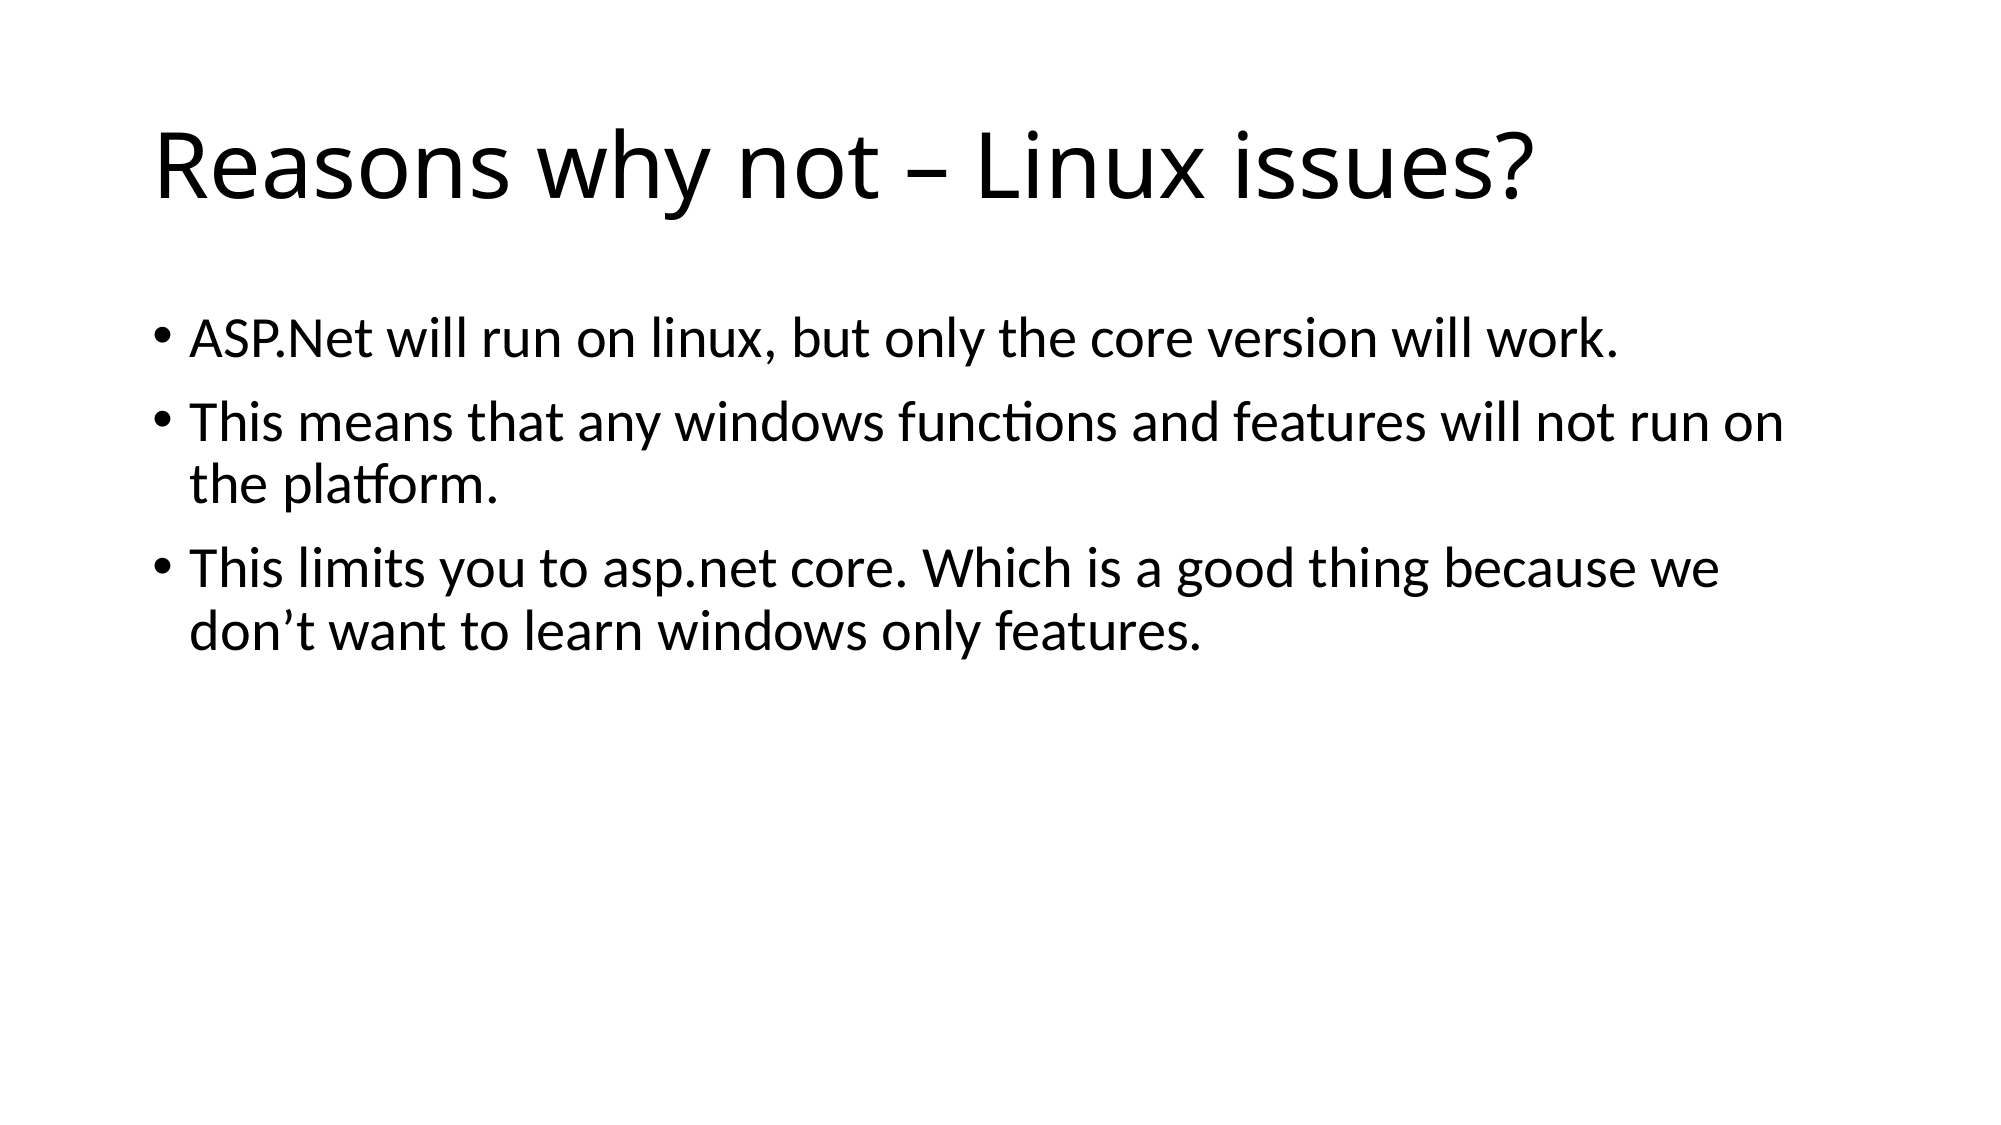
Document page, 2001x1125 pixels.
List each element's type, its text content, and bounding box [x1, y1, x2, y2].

list ASP.Net will run on linux, but only the core version will work. This means that any windows functions and features will not run on the platform. This limits you to asp.net core. Which is a good thing because we don’t want to learn windows only features. [137, 299, 1863, 1014]
title Reasons why not – Linux issues? [137, 59, 1863, 278]
